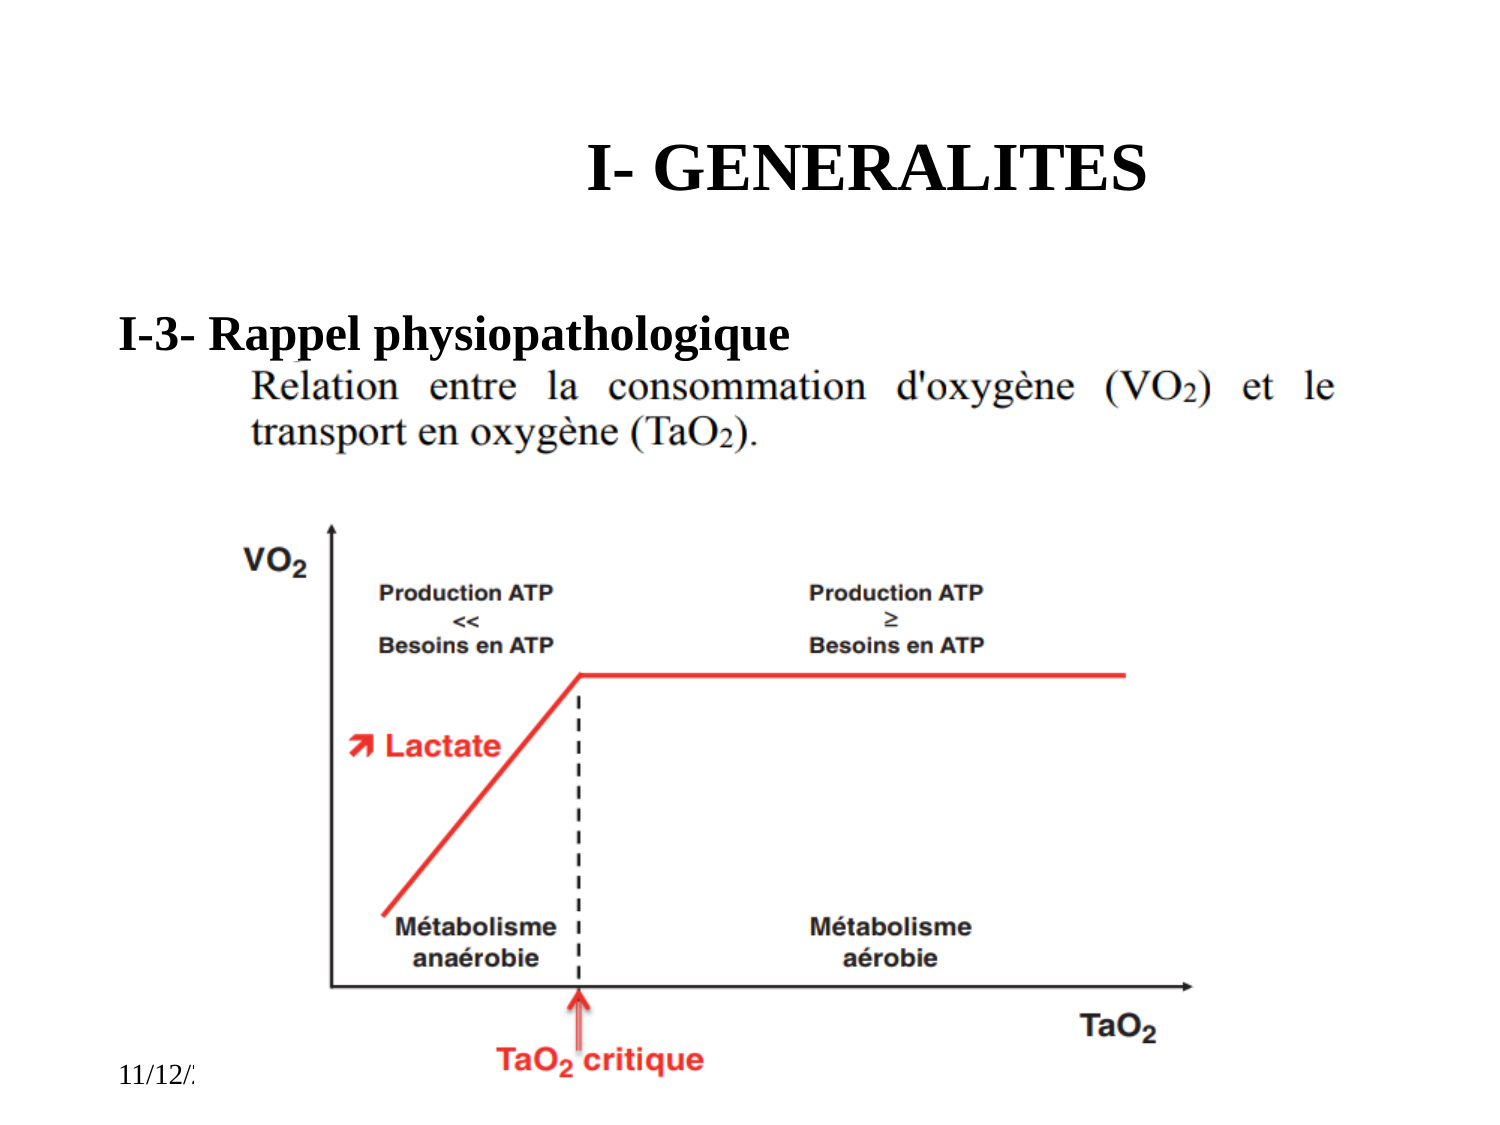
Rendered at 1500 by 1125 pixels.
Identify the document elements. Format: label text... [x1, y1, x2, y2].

picture [194, 361, 1357, 1103]
title I- GENERALITES [103, 59, 1397, 278]
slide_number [103, 1042, 194, 1103]
list I-3- Rappel physiopathologique [103, 299, 1397, 1014]
